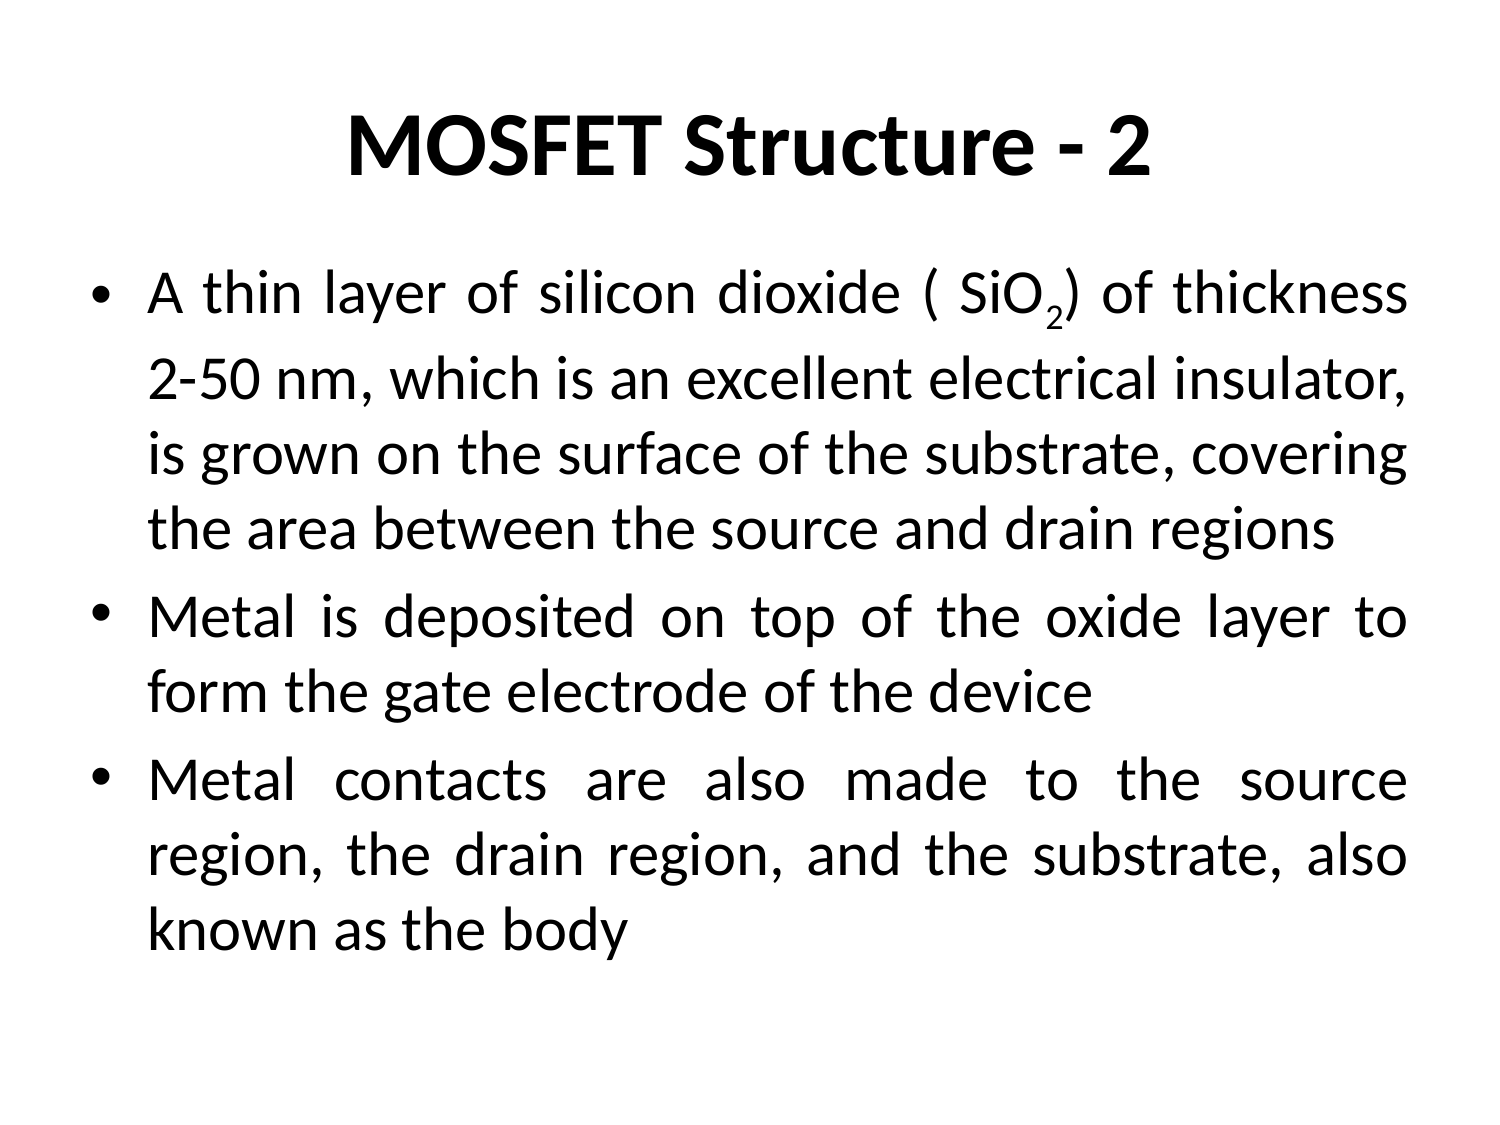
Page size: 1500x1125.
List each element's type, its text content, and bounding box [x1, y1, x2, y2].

list A thin layer of silicon dioxide ( SiO2) of thickness 2-50 nm, which is an excellent electrical insulator, is grown on the surface of the substrate, covering the area between the source and drain regions Metal is deposited on top of the oxide layer to form the gate electrode of the device Metal contacts are also made to the source region, the drain region, and the substrate, also known as the body [75, 243, 1425, 1005]
title MOSFET Structure - 2 [75, 45, 1425, 233]
